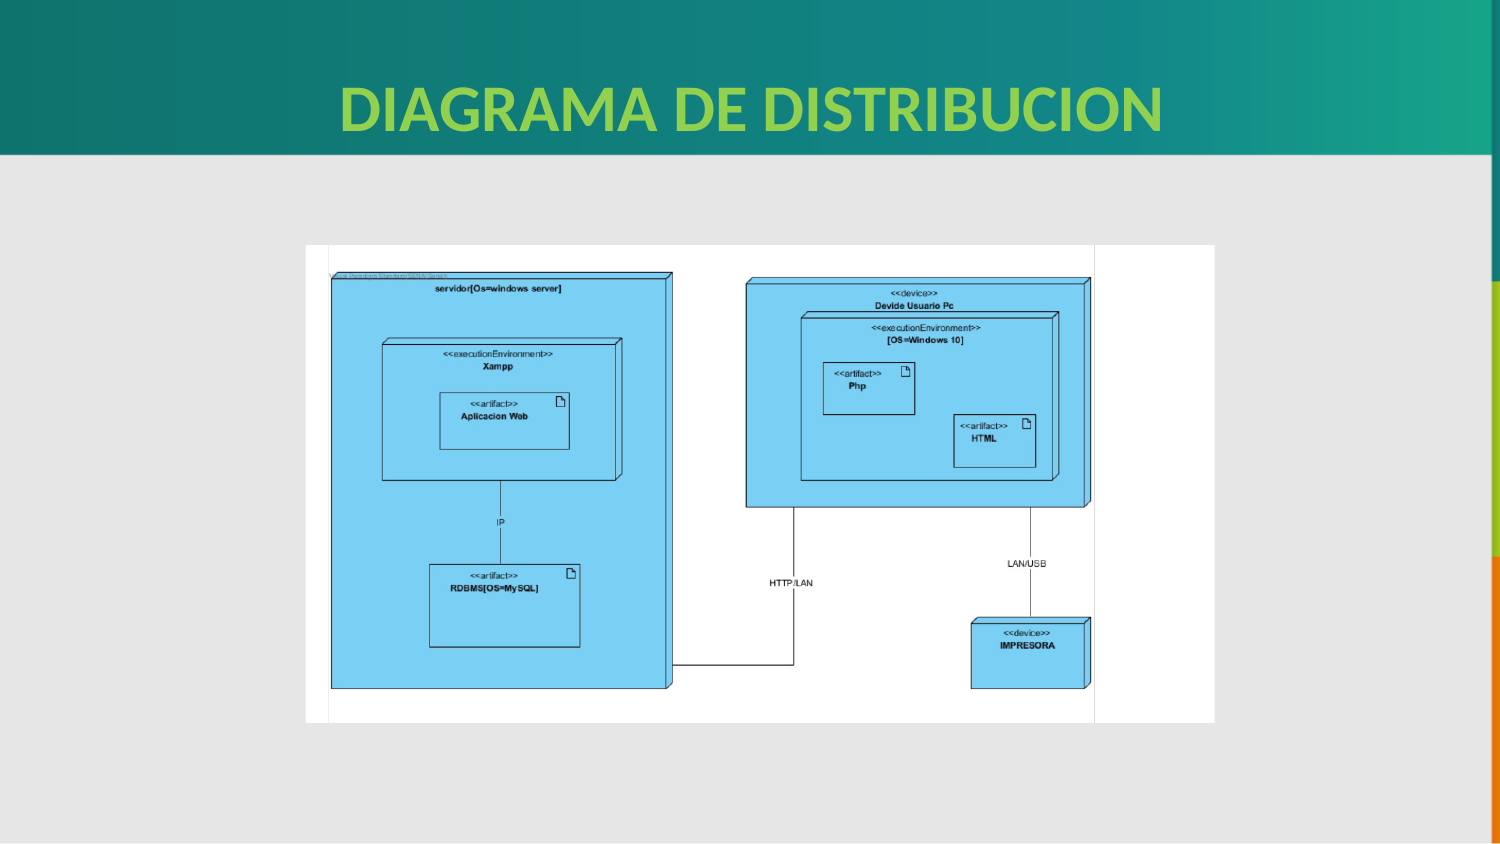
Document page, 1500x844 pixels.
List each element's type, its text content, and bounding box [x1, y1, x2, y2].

text_box DIAGRAMA DE DISTRIBUCION [324, 57, 1196, 153]
picture [0, 0, 1500, 844]
